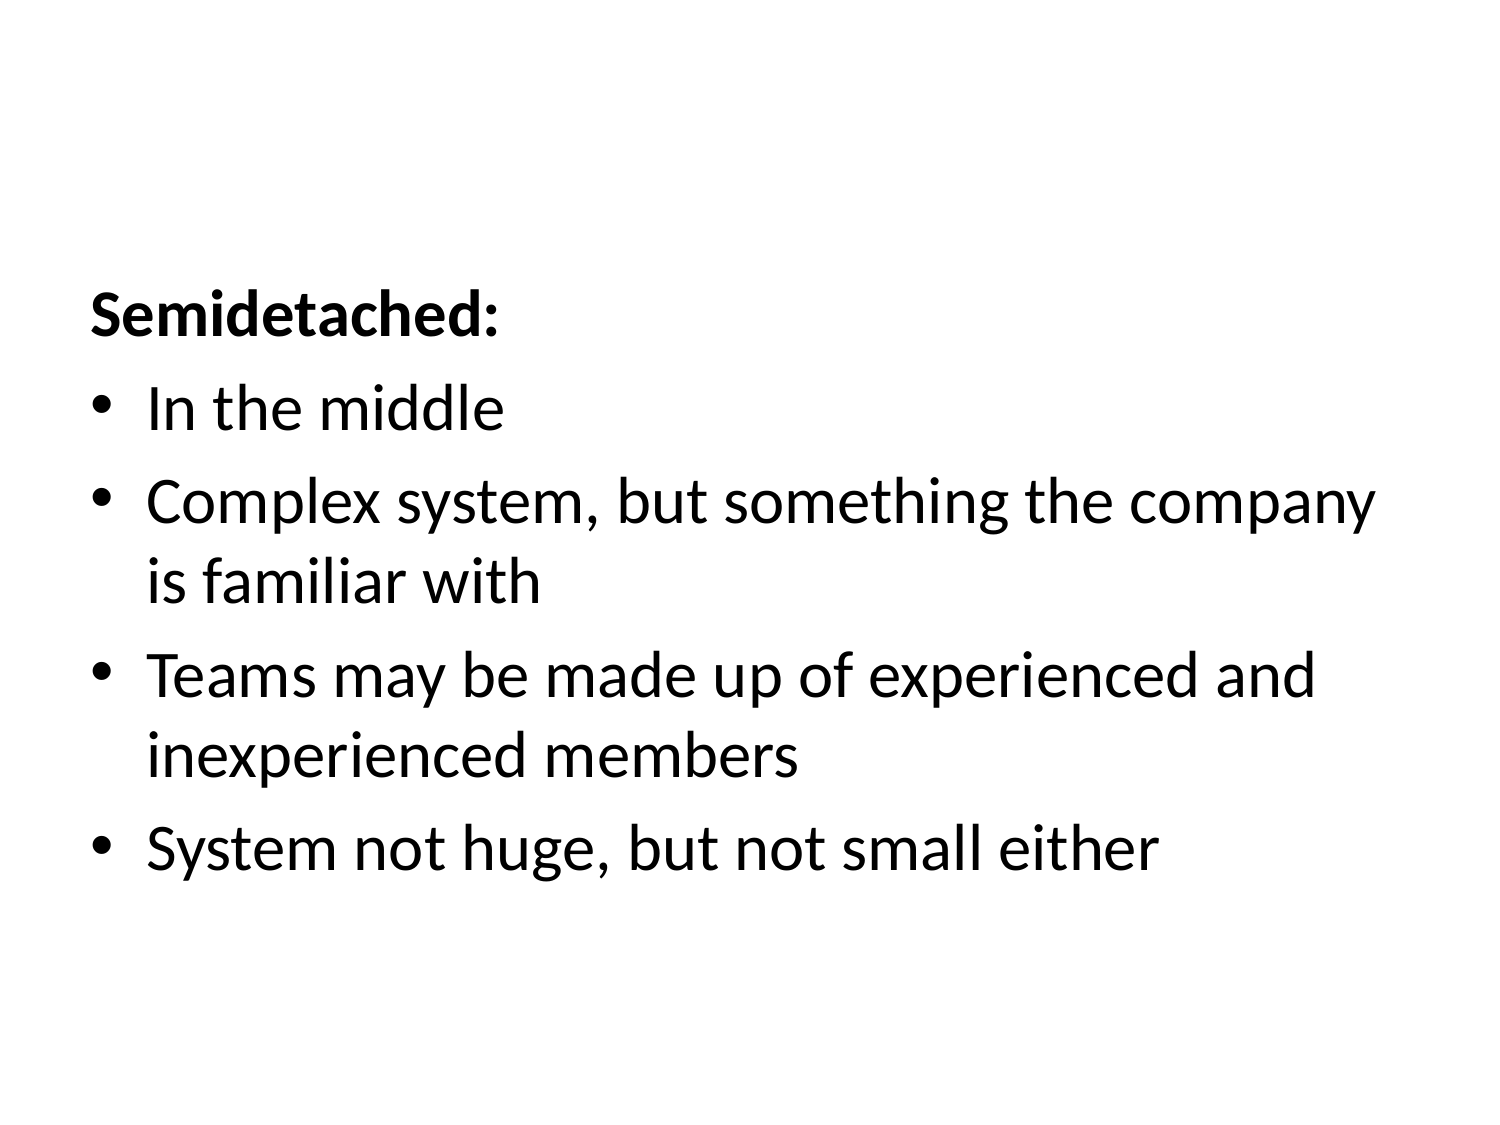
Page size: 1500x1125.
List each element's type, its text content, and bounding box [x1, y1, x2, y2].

list Semidetached: In the middle Complex system, but something the company is familiar with Teams may be made up of experienced and inexperienced members System not huge, but not small either [75, 262, 1425, 1005]
